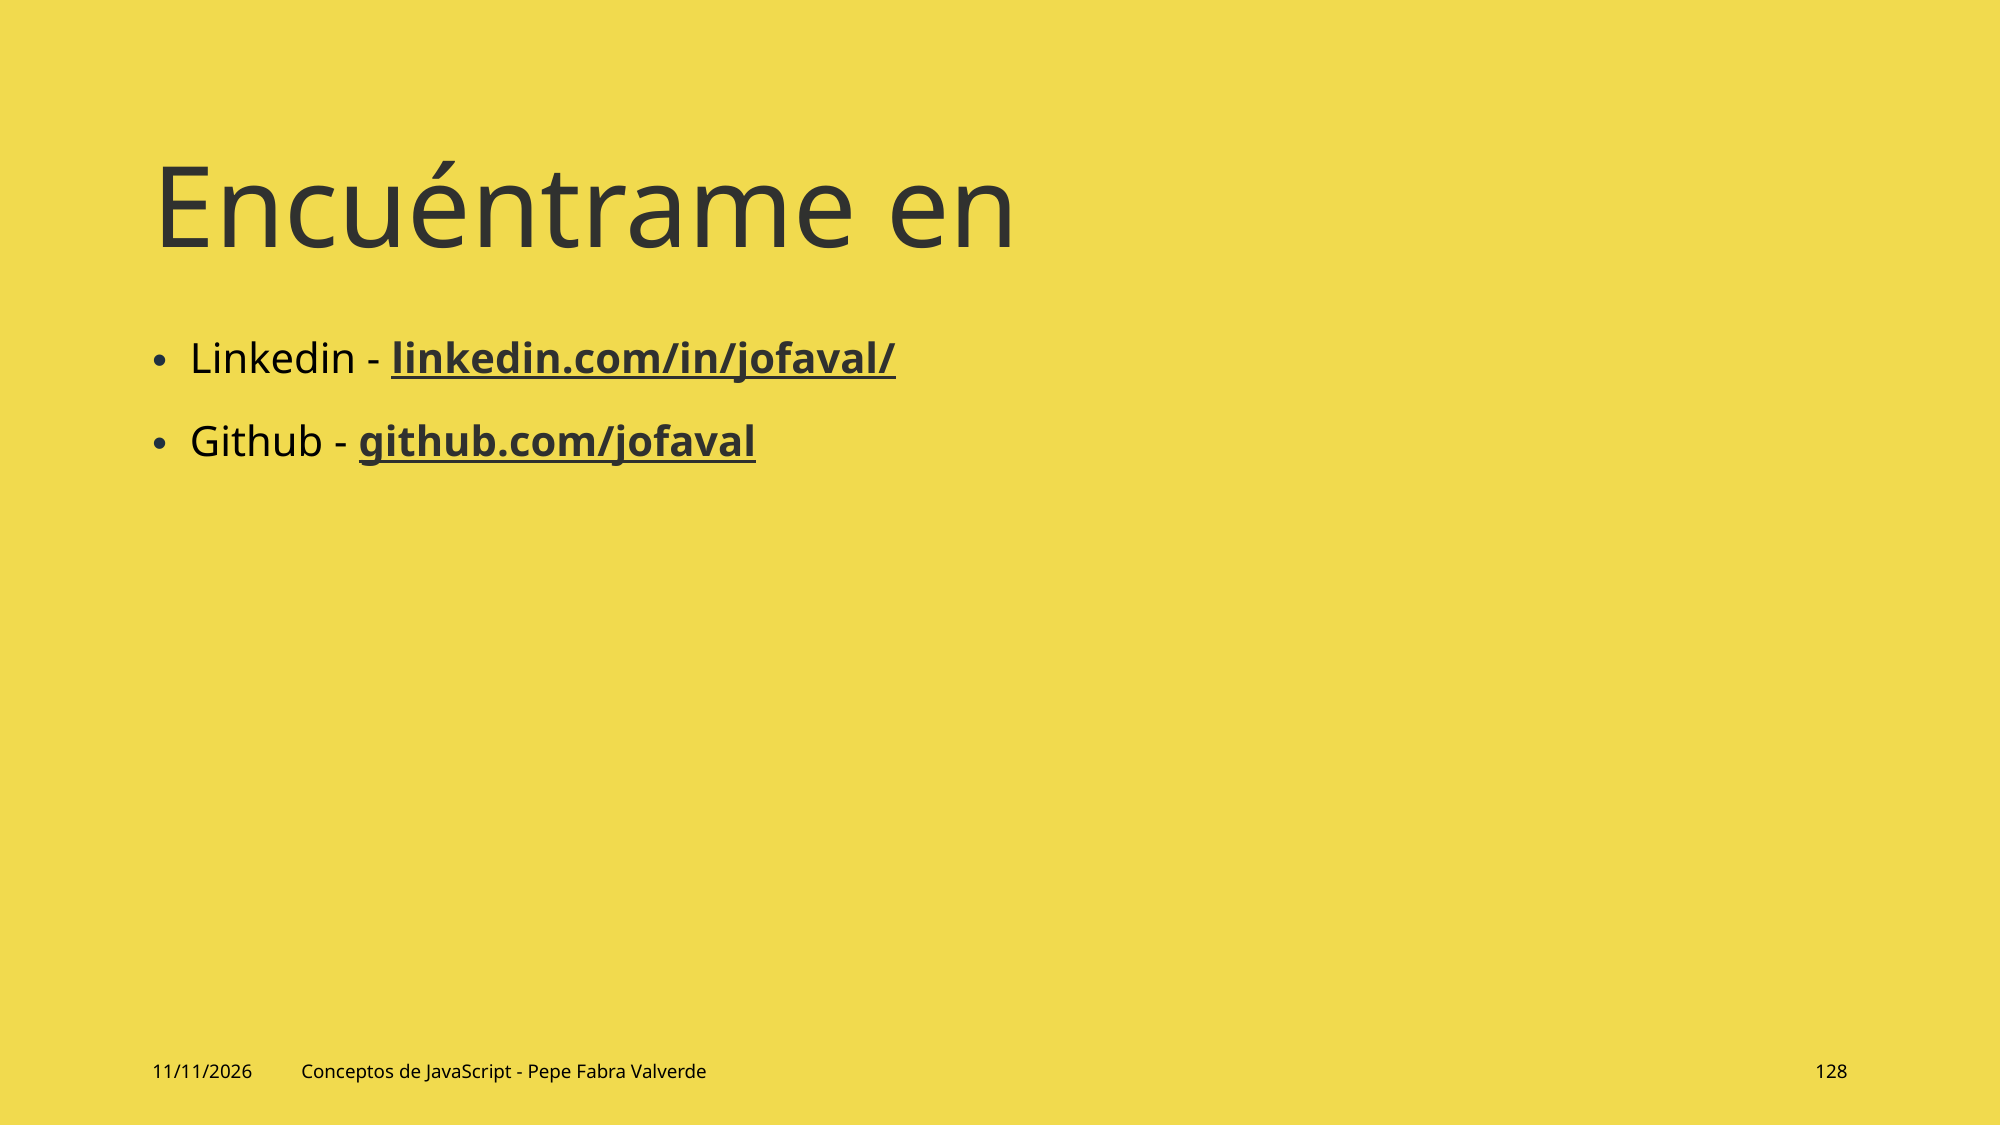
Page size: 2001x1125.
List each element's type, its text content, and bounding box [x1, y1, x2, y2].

title Encuéntrame en [137, 59, 1863, 278]
footer Conceptos de JavaScript - Pepe Fabra Valverde [286, 1042, 962, 1103]
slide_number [137, 1042, 281, 1103]
list Linkedin - linkedin.com/in/jofaval/ Github - github.com/jofaval [137, 318, 1863, 1014]
slide_number 128 [1412, 1042, 1863, 1103]
